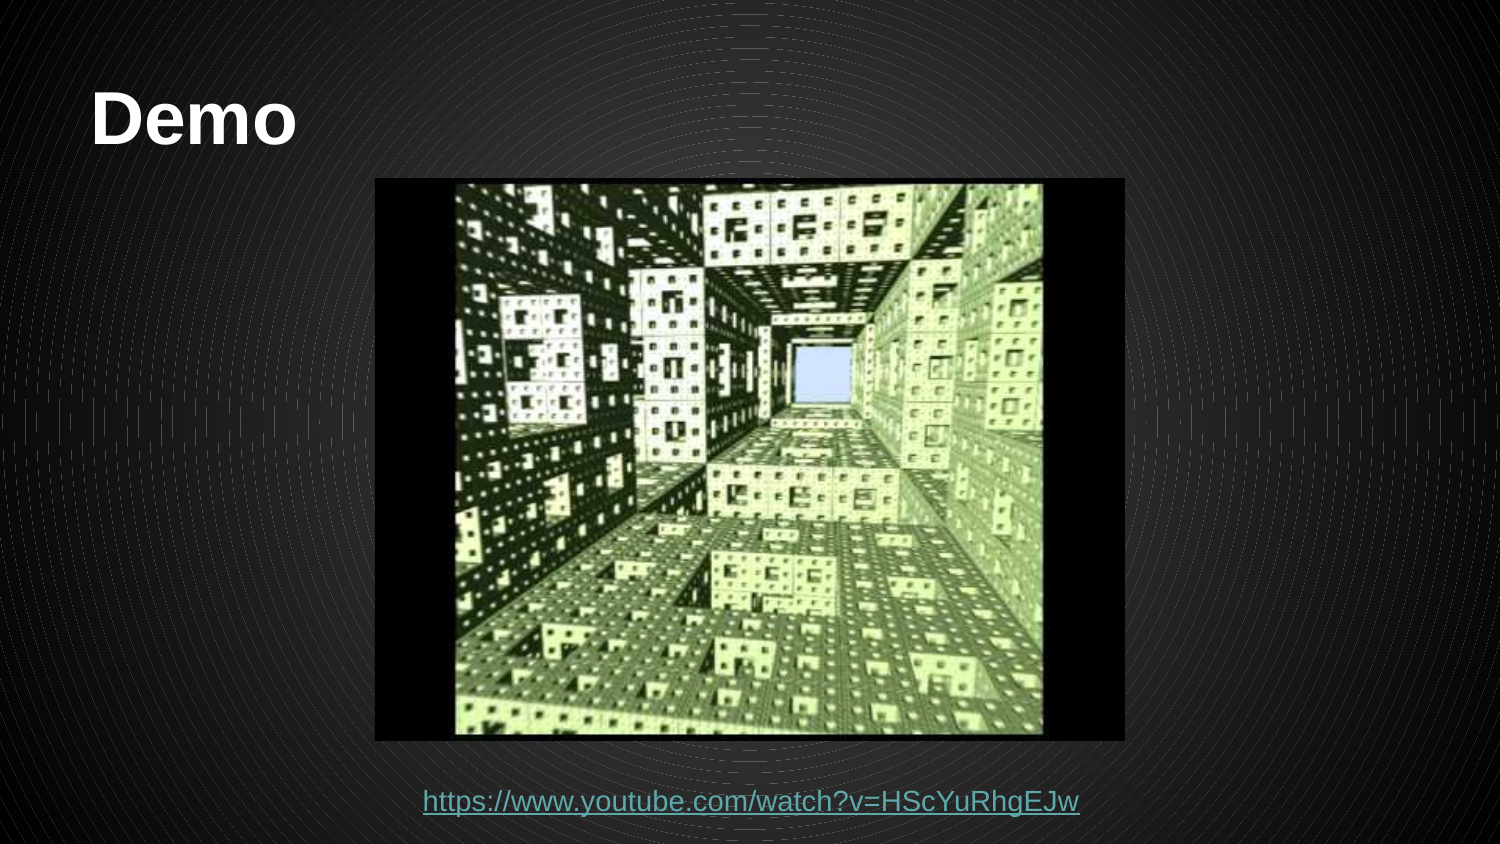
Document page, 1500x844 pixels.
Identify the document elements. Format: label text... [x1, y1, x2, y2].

text_box https://www.youtube.com/watch?v=HScYuRhgEJw [363, 767, 1140, 832]
title Demo [75, 33, 1425, 175]
text_box [374, 178, 1125, 741]
